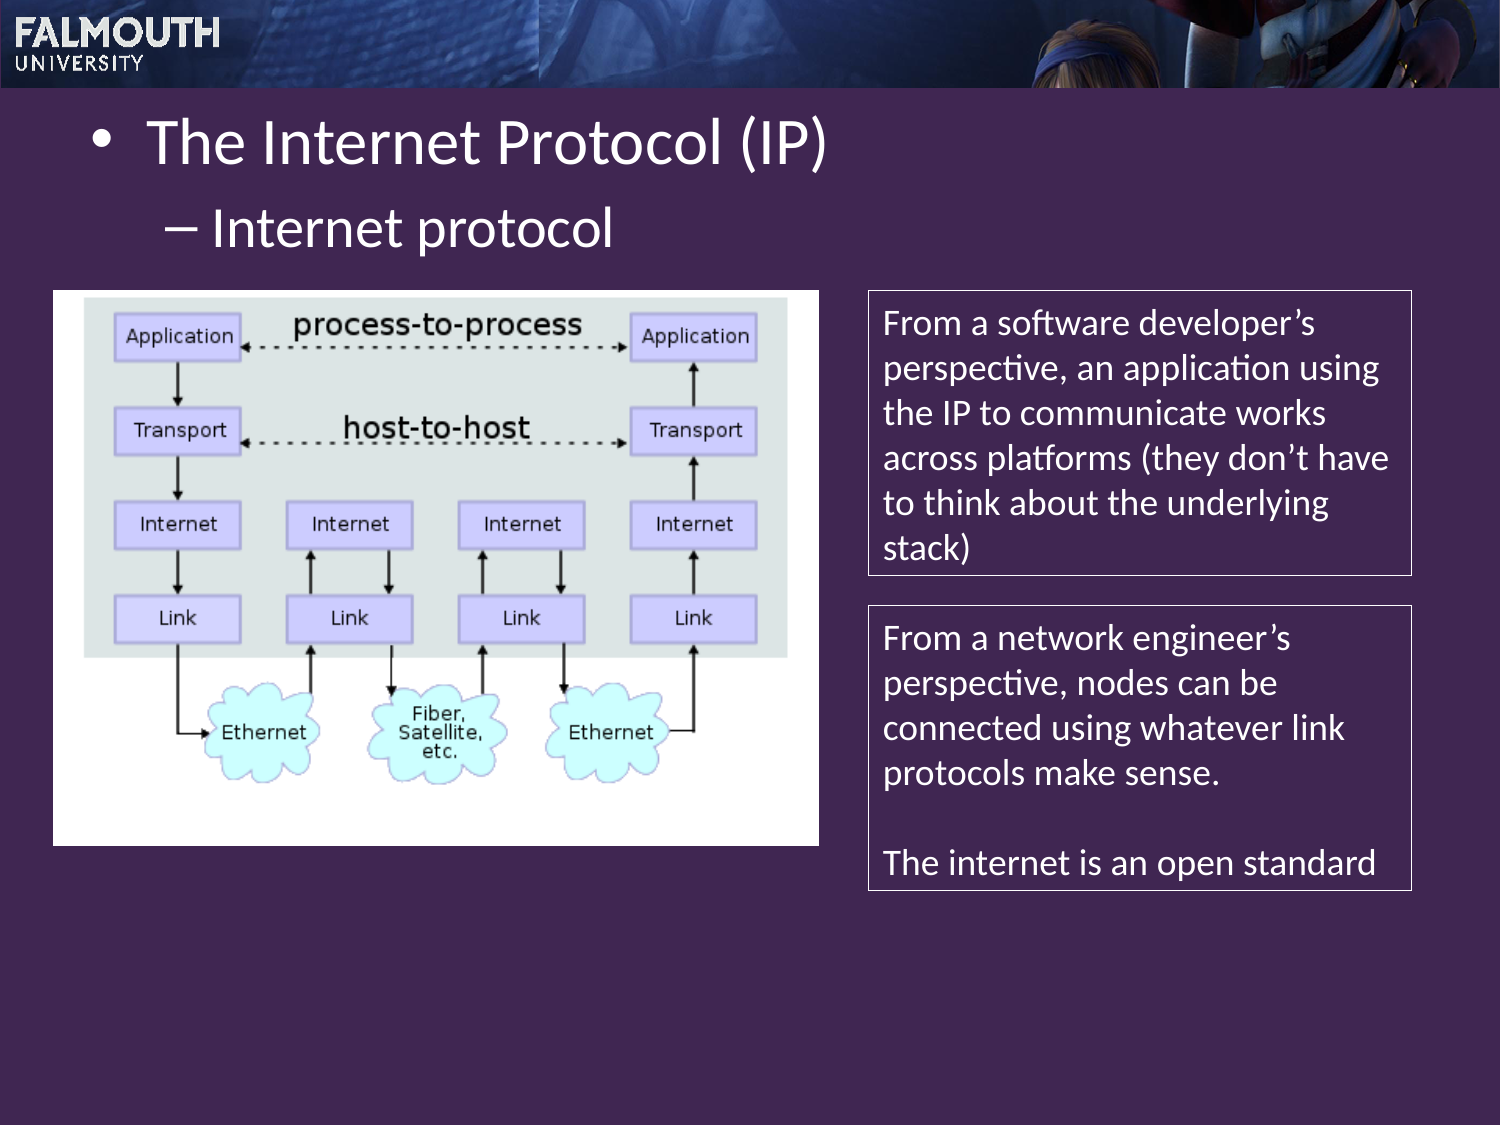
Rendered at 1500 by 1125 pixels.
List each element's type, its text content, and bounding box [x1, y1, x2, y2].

text_box From a software developer’s perspective, an application using the IP to communicate works across platforms (they don’t have to think about the underlying stack) [868, 290, 1412, 576]
picture [0, 0, 1500, 90]
text_box From a network engineer’s perspective, nodes can be connected using whatever link protocols make sense. The internet is an open standard [868, 605, 1412, 891]
picture [52, 290, 819, 846]
list The Internet Protocol (IP) Internet protocol [75, 90, 1425, 1094]
